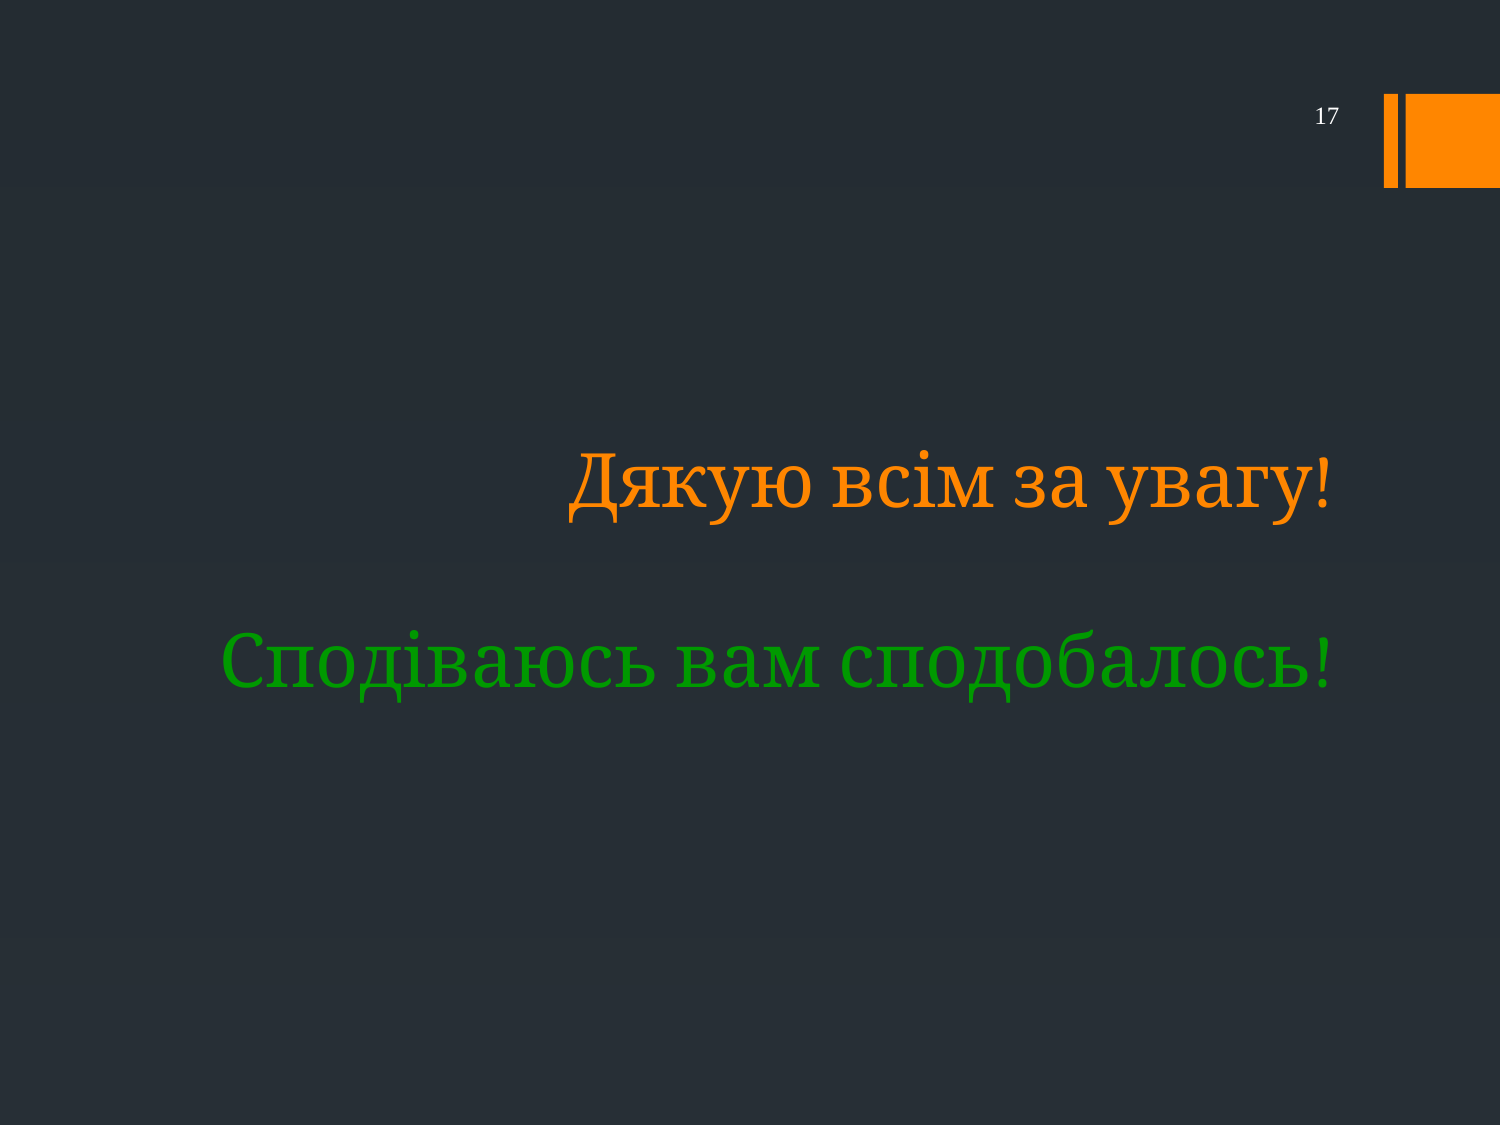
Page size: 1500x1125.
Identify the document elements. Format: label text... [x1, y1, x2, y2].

text_box 17 [1200, 90, 1355, 140]
title Дякую всім за увагу! Сподіваюсь вам сподобалось! [149, 520, 1351, 711]
